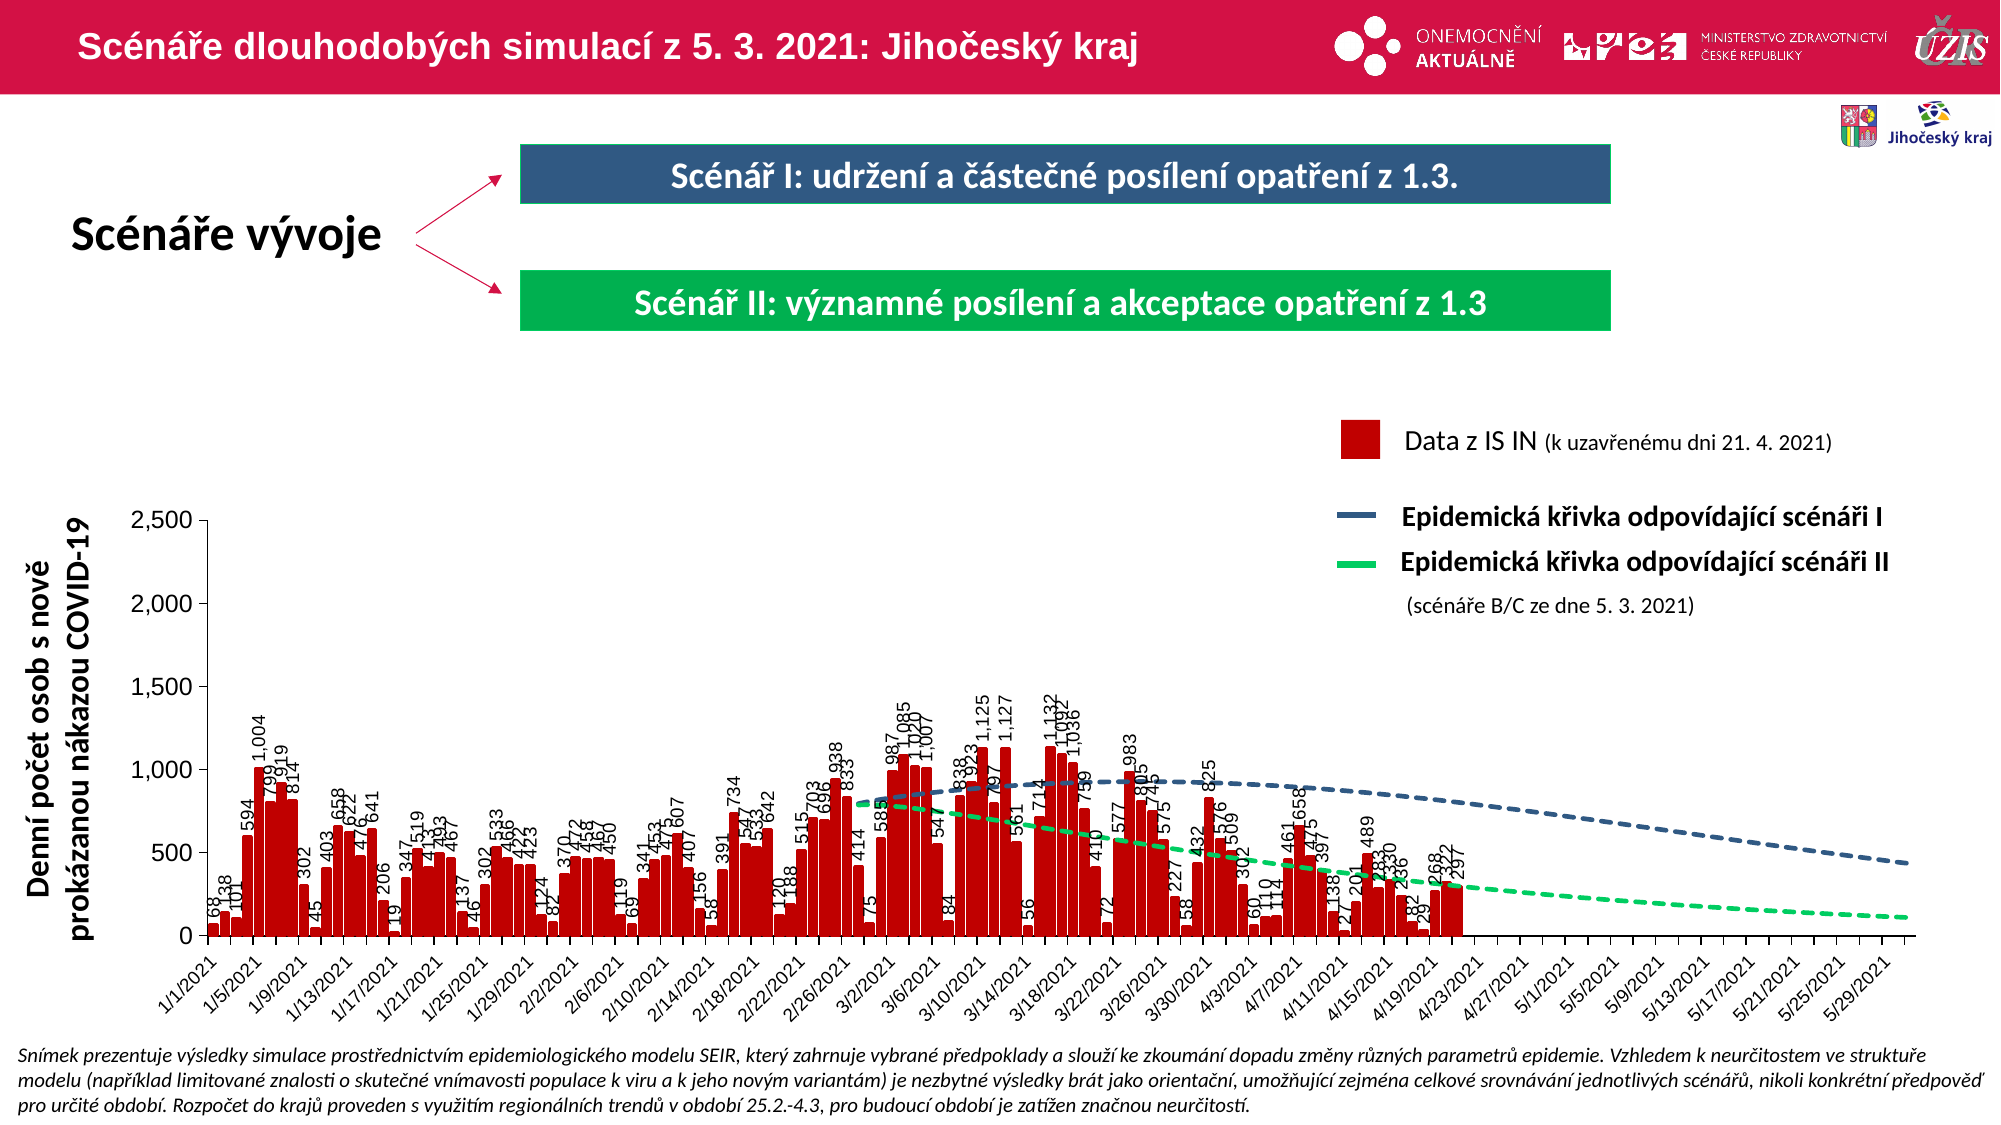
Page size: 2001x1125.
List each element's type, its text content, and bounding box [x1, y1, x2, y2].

chart [91, 460, 1954, 1043]
text_box Scénář I: udržení a částečné posílení opatření z 1.3. [520, 144, 1611, 204]
text_box Scénář II: významné posílení a akceptace opatření z 1.3 [520, 270, 1611, 331]
picture [1563, 31, 1888, 60]
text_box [416, 244, 502, 294]
text_box Data z IS IN (k uzavřenému dni 21. 4. 2021) [1389, 413, 1900, 460]
picture [1334, 16, 1542, 76]
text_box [1841, 98, 1995, 150]
text_box Denní počet osob s nově prokázanou nákazou COVID-19 [7, 486, 91, 974]
picture [1915, 15, 1989, 66]
title Scénáře dlouhodobých simulací z 5. 3. 2021: Jihočeský kraj [62, 0, 1277, 95]
text_box Scénáře vývoje [33, 193, 398, 269]
text_box Snímek prezentuje výsledky simulace prostřednictvím epidemiologického modelu SEIR, který zahrnuje vybrané předpoklady a slouží ke zkoumání dopadu změny různých parametrů epidemie. Vzhledem k neurčitostem ve struktuře modelu (například limitované znalosti o skutečné vnímavosti populace k viru a k jeho novým variantám) je nezbytné výsledky brát jako orientační, umožňující zejména celkové srovnávání jednotlivých scénářů, nikoli konkrétní předpověď pro určité období. Rozpočet do krajů proveden s využitím regionálních trendů v období 25.2.-4.3, pro budoucí období je zatížen značnou neurčitostí. [3, 1034, 2000, 1124]
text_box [416, 174, 502, 234]
text_box [1340, 419, 1381, 460]
